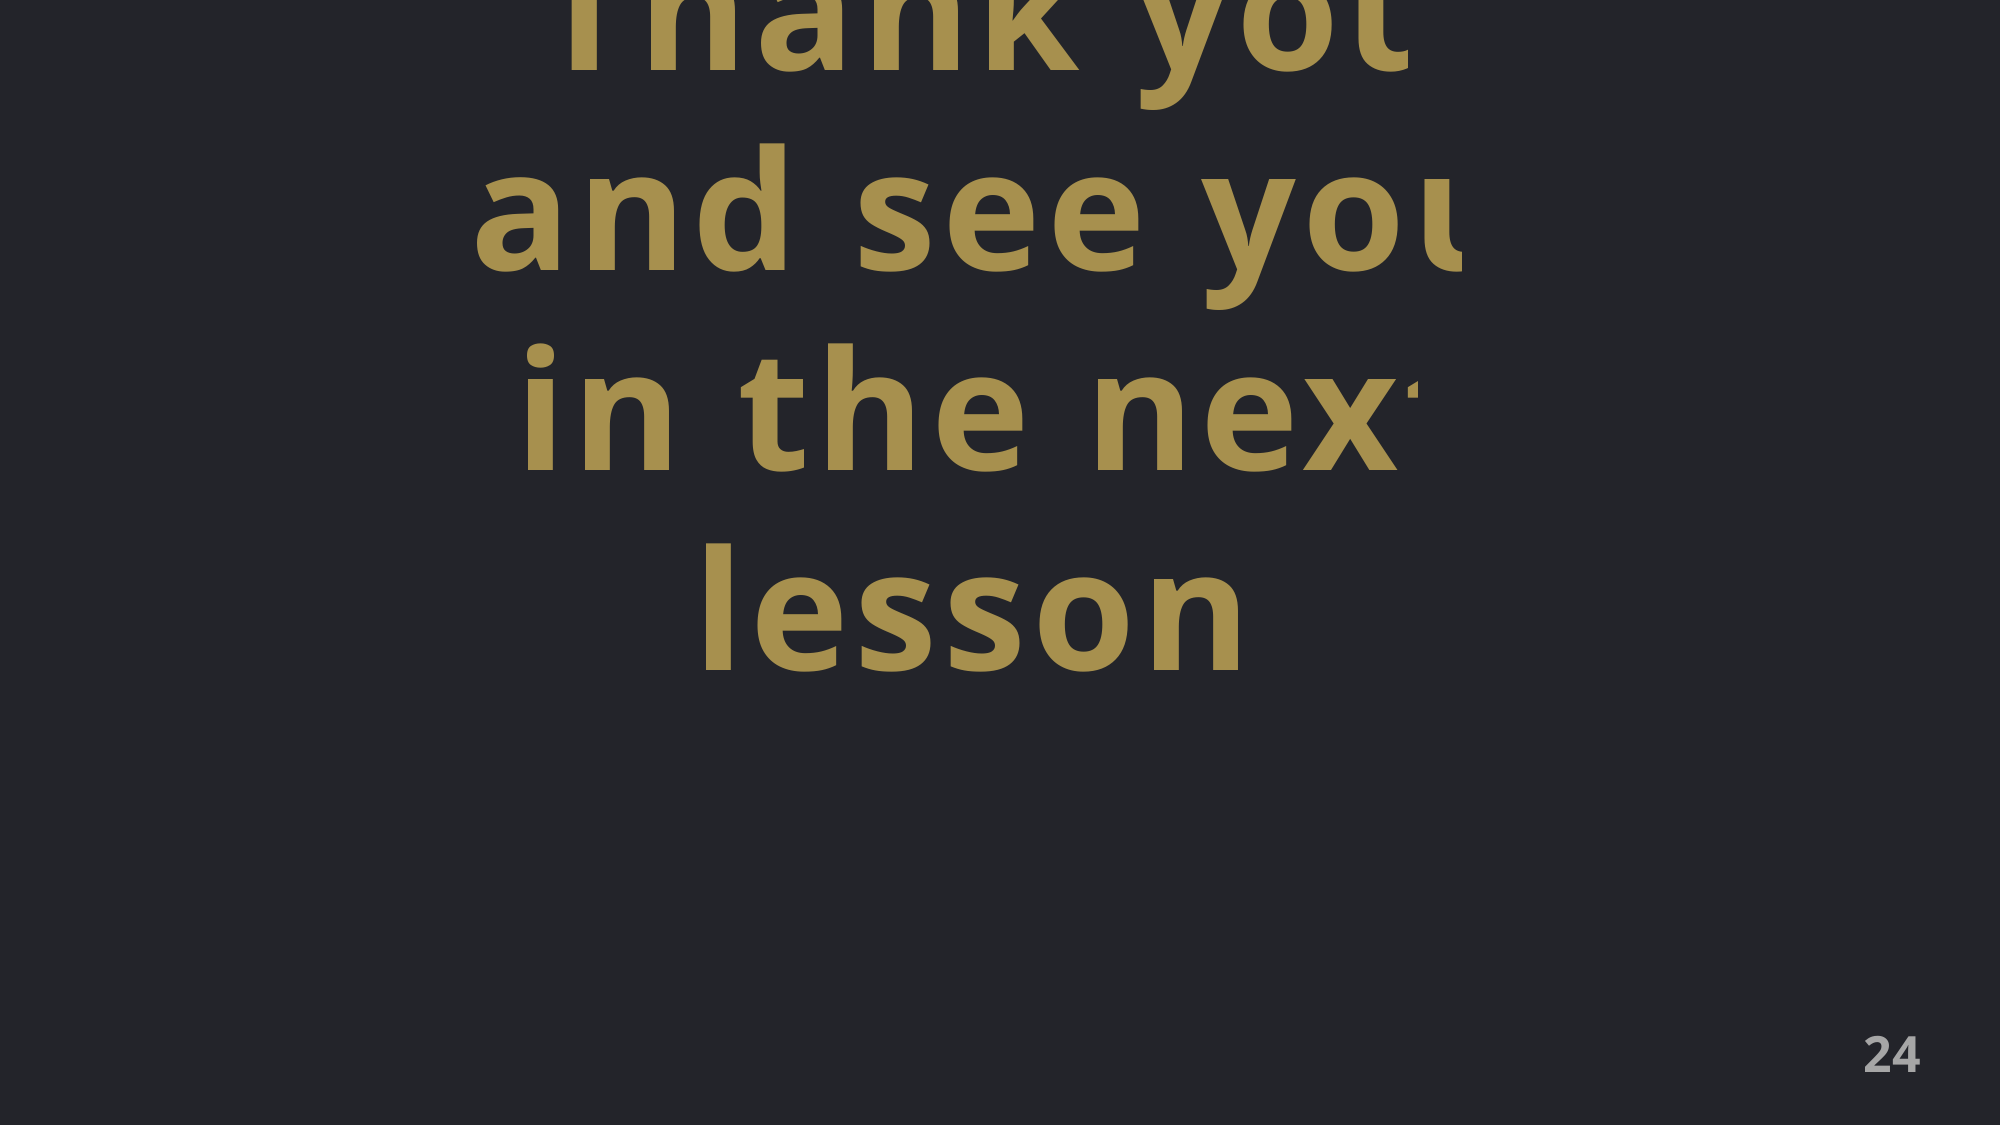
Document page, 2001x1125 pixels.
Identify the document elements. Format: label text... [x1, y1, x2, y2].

text_box [0, 0, 2000, 1125]
slide_number 24 [1485, 1026, 1936, 1087]
text_box Thank you and see you in the next lesson! [364, 455, 1636, 719]
